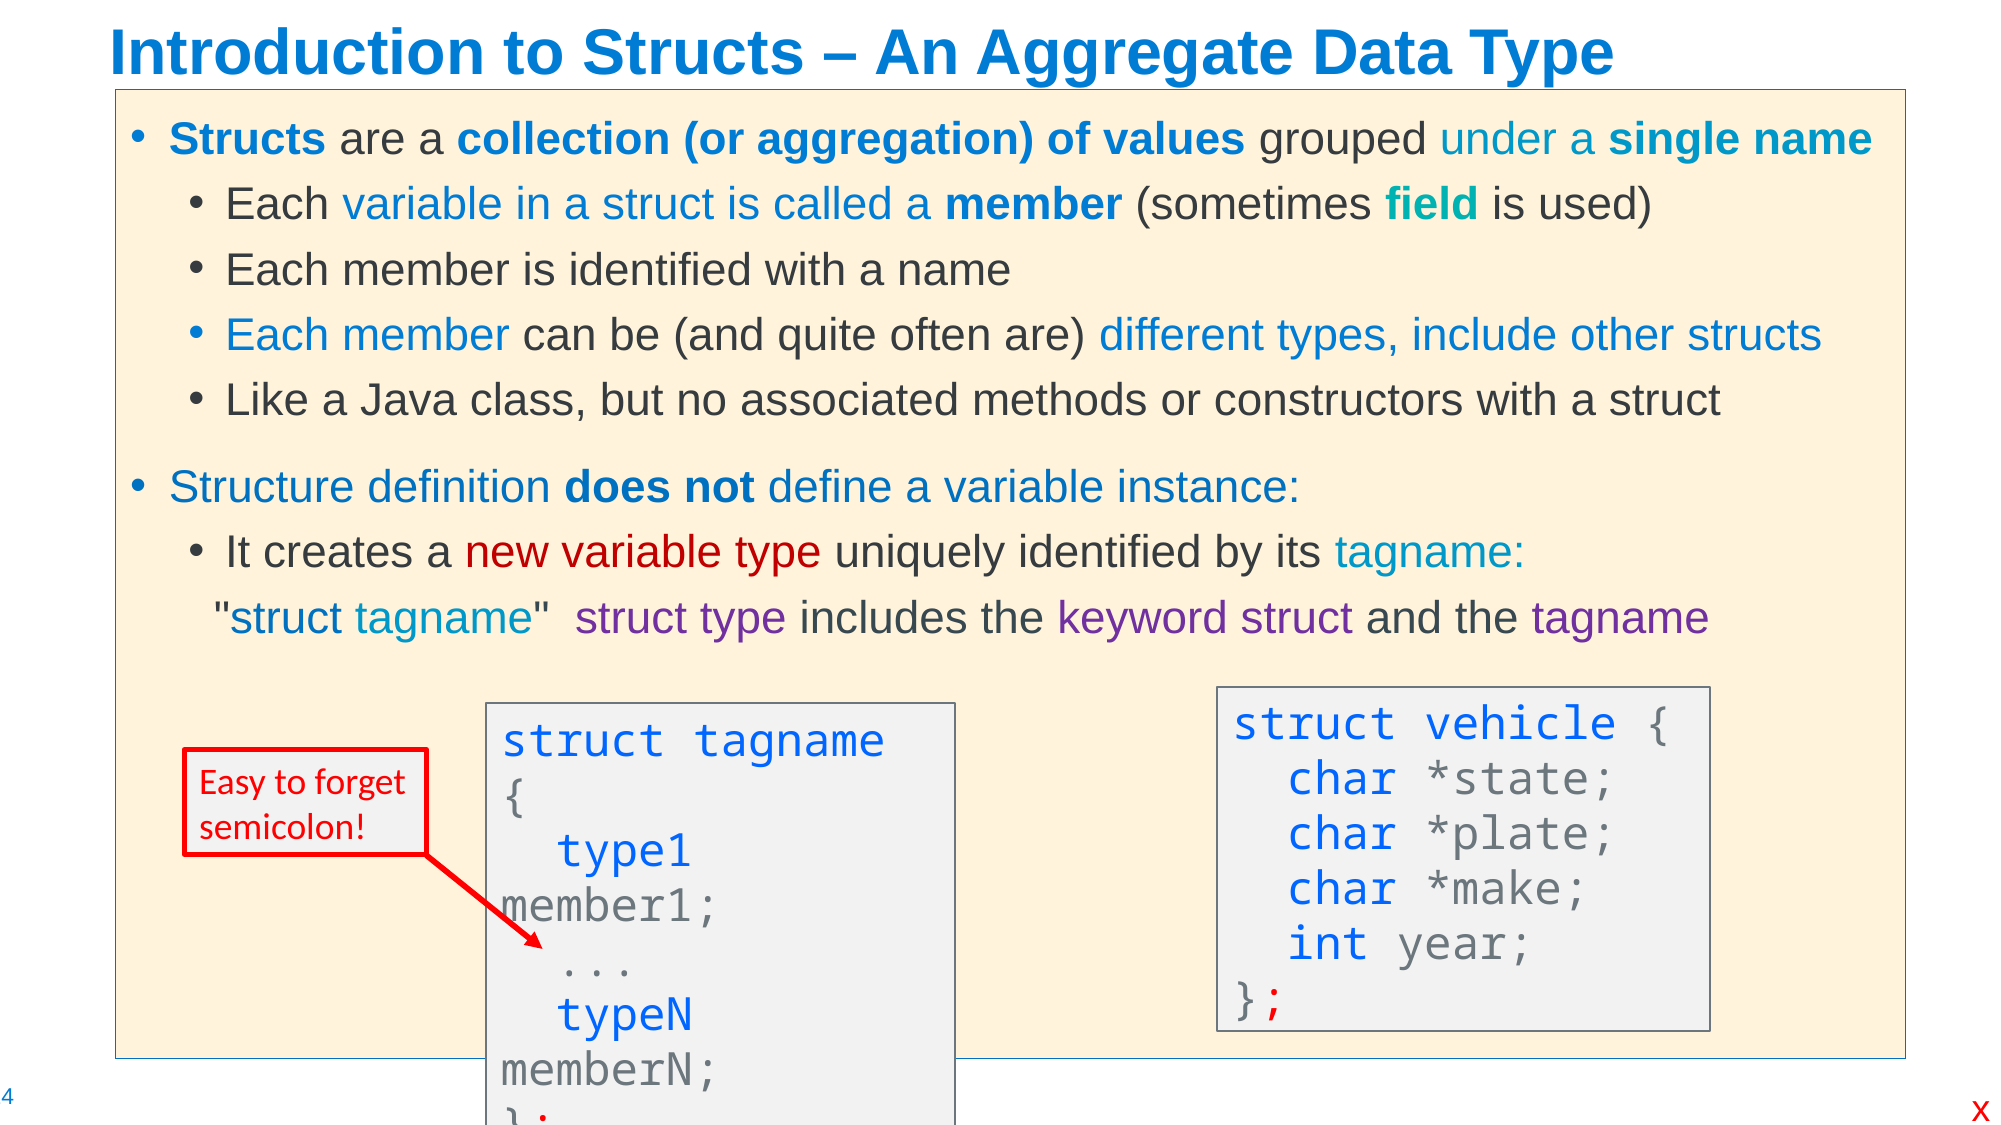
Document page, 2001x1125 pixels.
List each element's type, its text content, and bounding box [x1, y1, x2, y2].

text_box x [1956, 1076, 2000, 1125]
list Structs are a collection (or aggregation) of values grouped under a single name Each variable in a struct is called a member (sometimes field is used) Each member is identified with a name Each member can be (and quite often are) different types, include other structs Like a Java class, but no associated methods or constructors with a struct Structure definition does not define a variable instance: It creates a new variable type uniquely identified by its tagname: "struct tagname" struct type includes the keyword struct and the tagname [115, 89, 1906, 1059]
title Introduction to Structs – An Aggregate Data Type [94, 15, 1820, 96]
text_box struct vehicle { char *state; char *plate; char *make; int year; }; [1217, 686, 1710, 1032]
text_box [184, 749, 543, 949]
text_box struct tagname { type1 member1; ... typeN memberN; }; [485, 702, 956, 1125]
